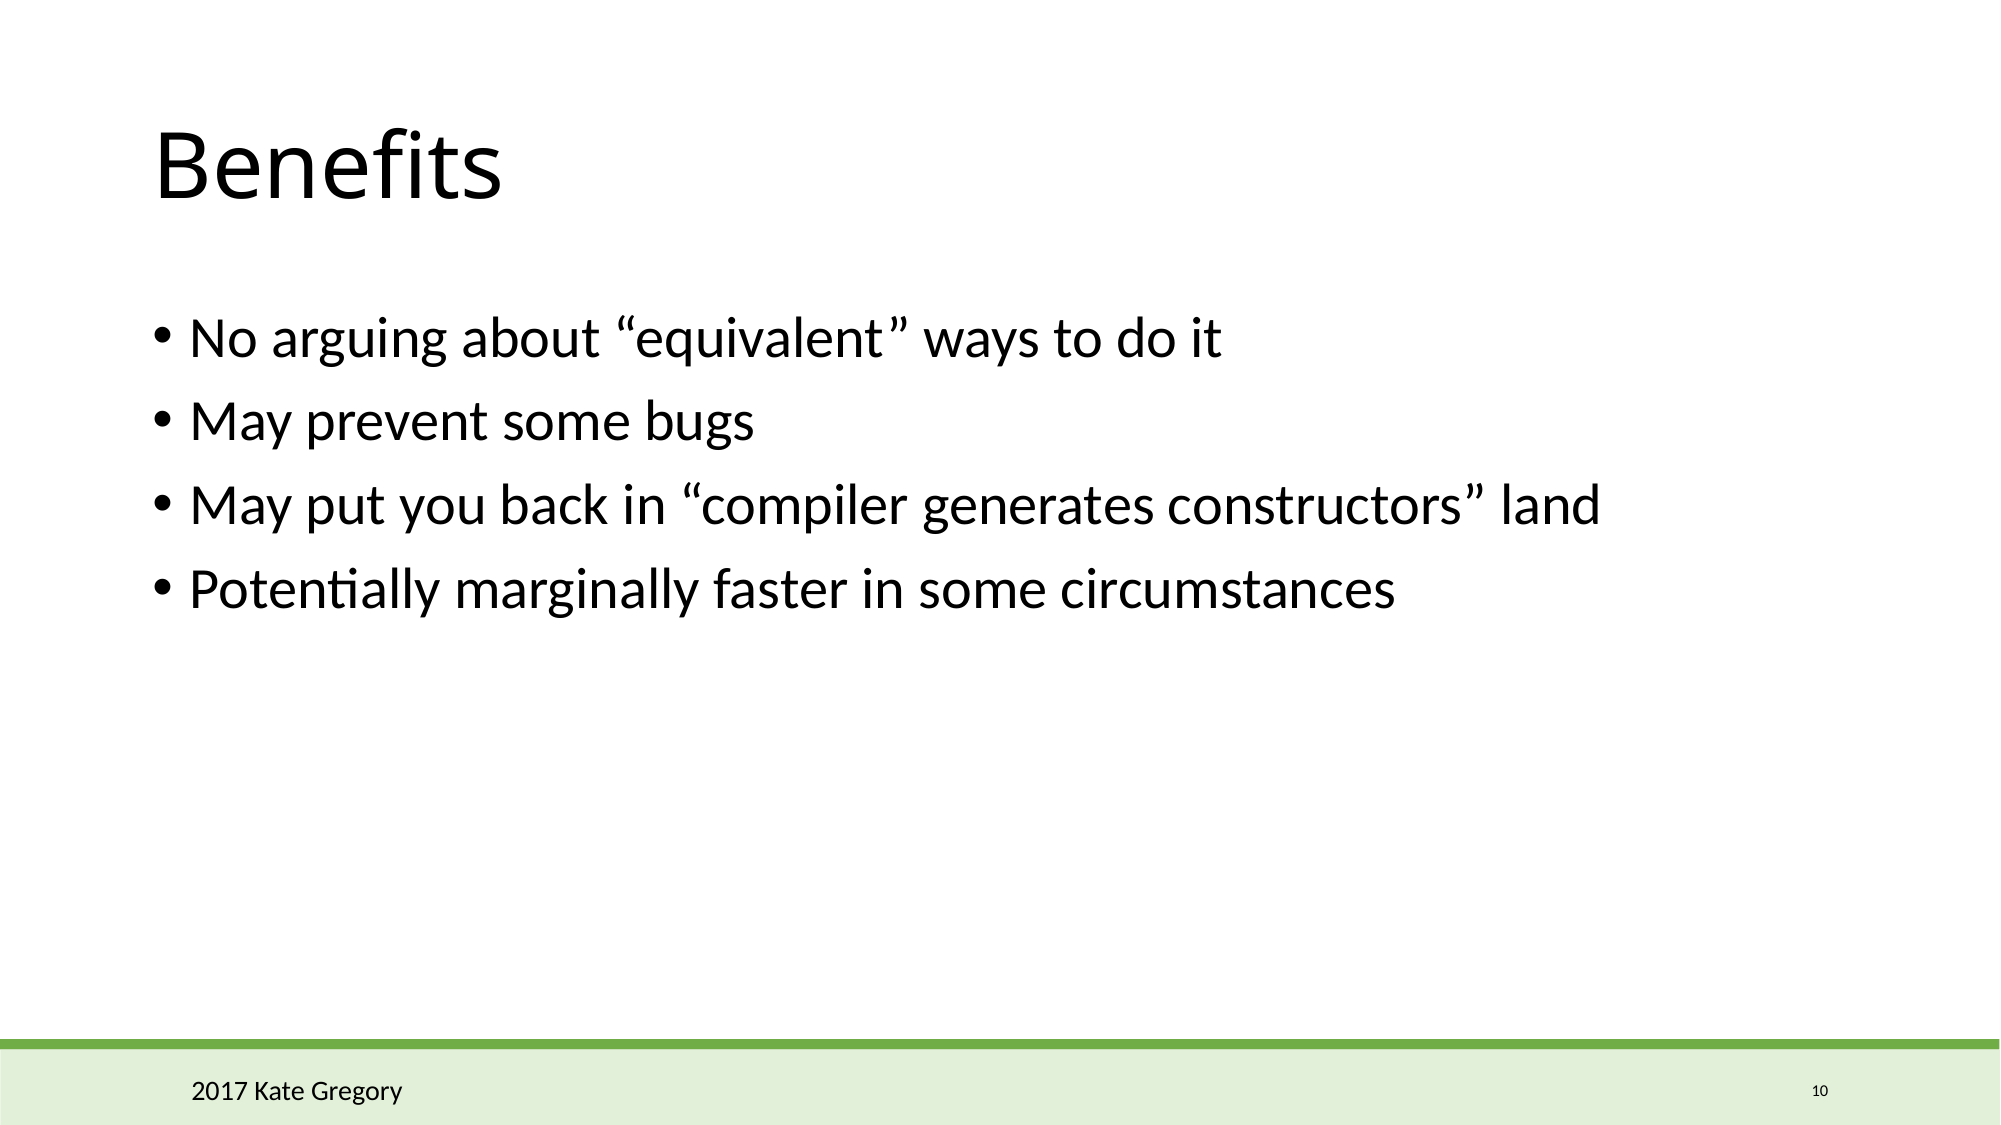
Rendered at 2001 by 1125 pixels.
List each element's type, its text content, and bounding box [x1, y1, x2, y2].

list No arguing about “equivalent” ways to do it May prevent some bugs May put you back in “compiler generates constructors” land Potentially marginally faster in some circumstances [137, 299, 1863, 1014]
title Benefits [137, 59, 1863, 278]
